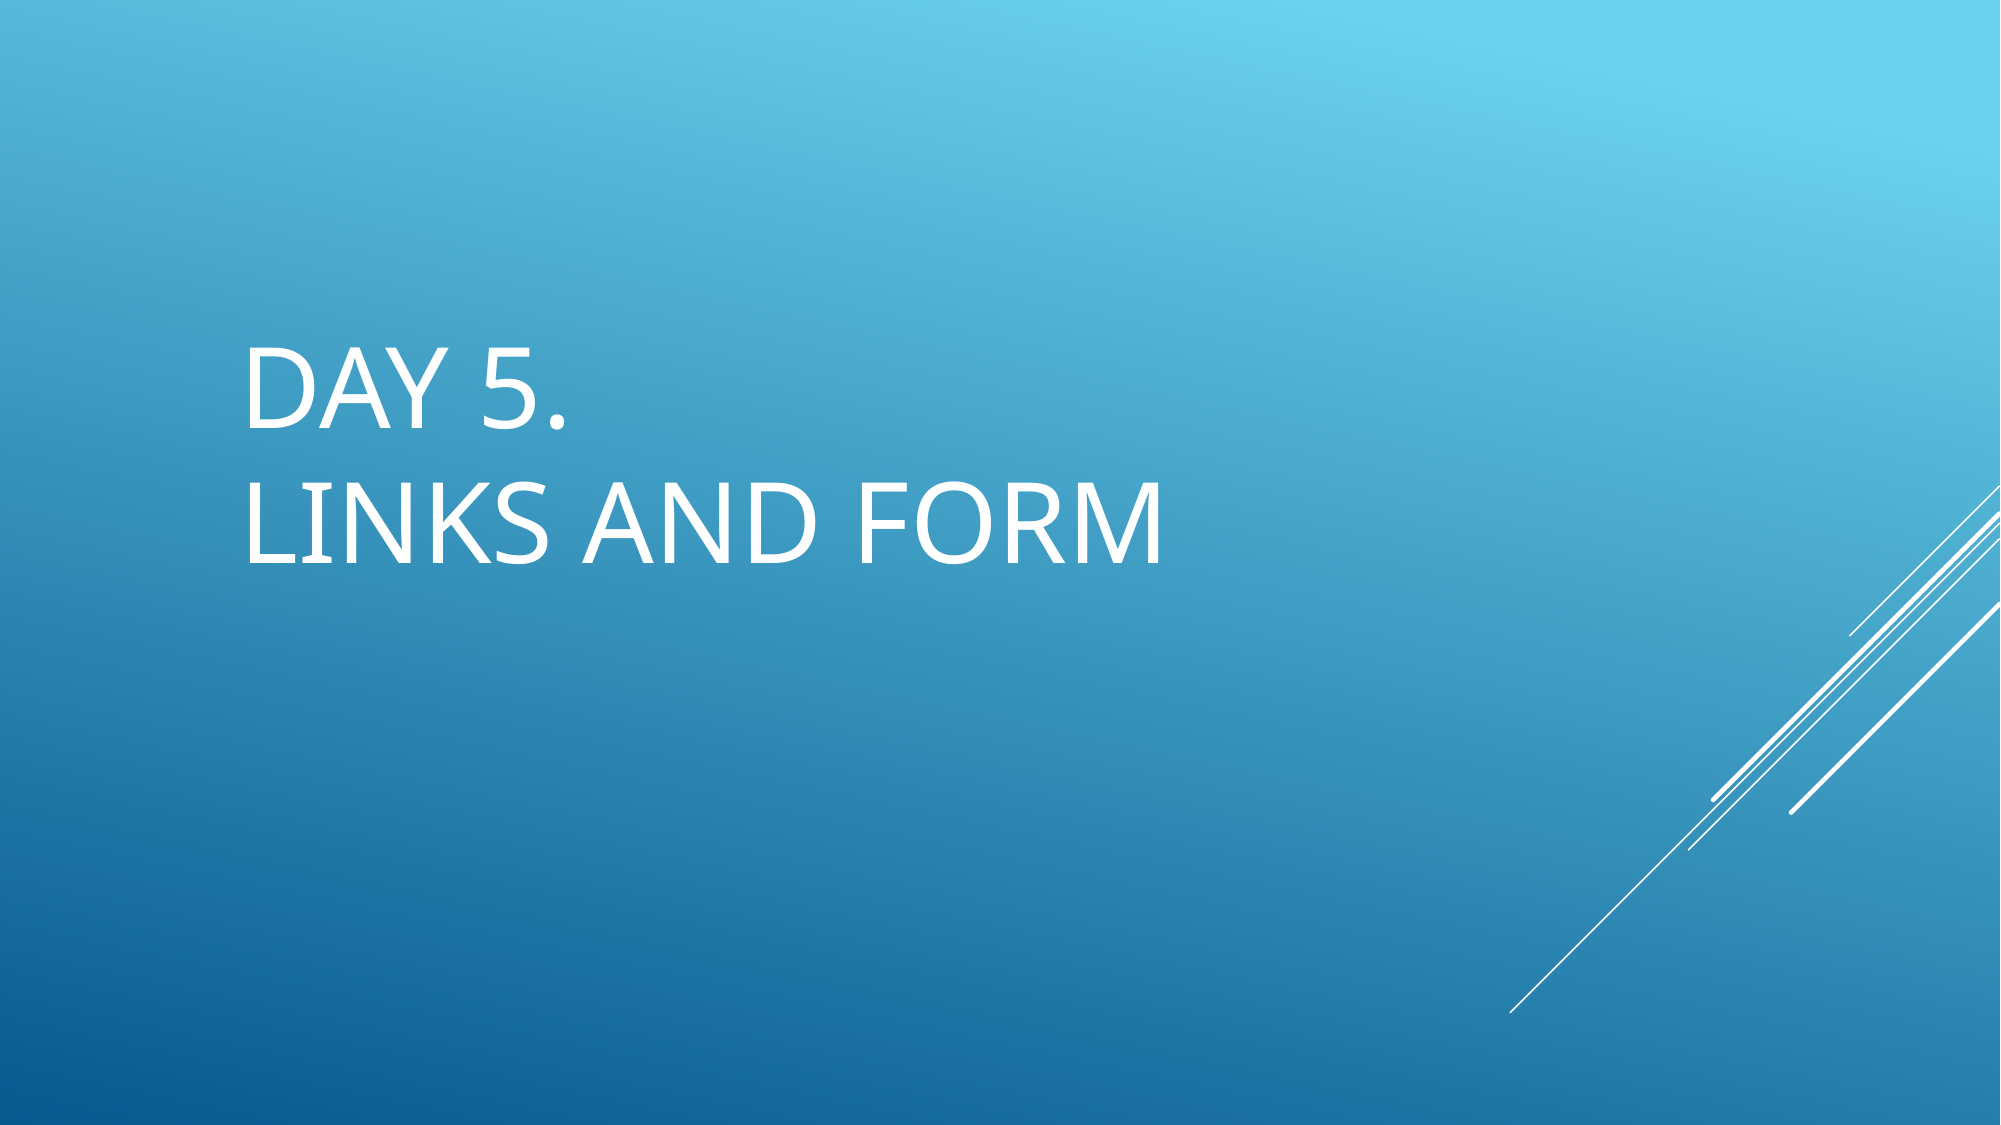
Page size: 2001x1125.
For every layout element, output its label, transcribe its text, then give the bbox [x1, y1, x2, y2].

title DAY 5. LINKS AND FORM [224, 327, 1625, 575]
